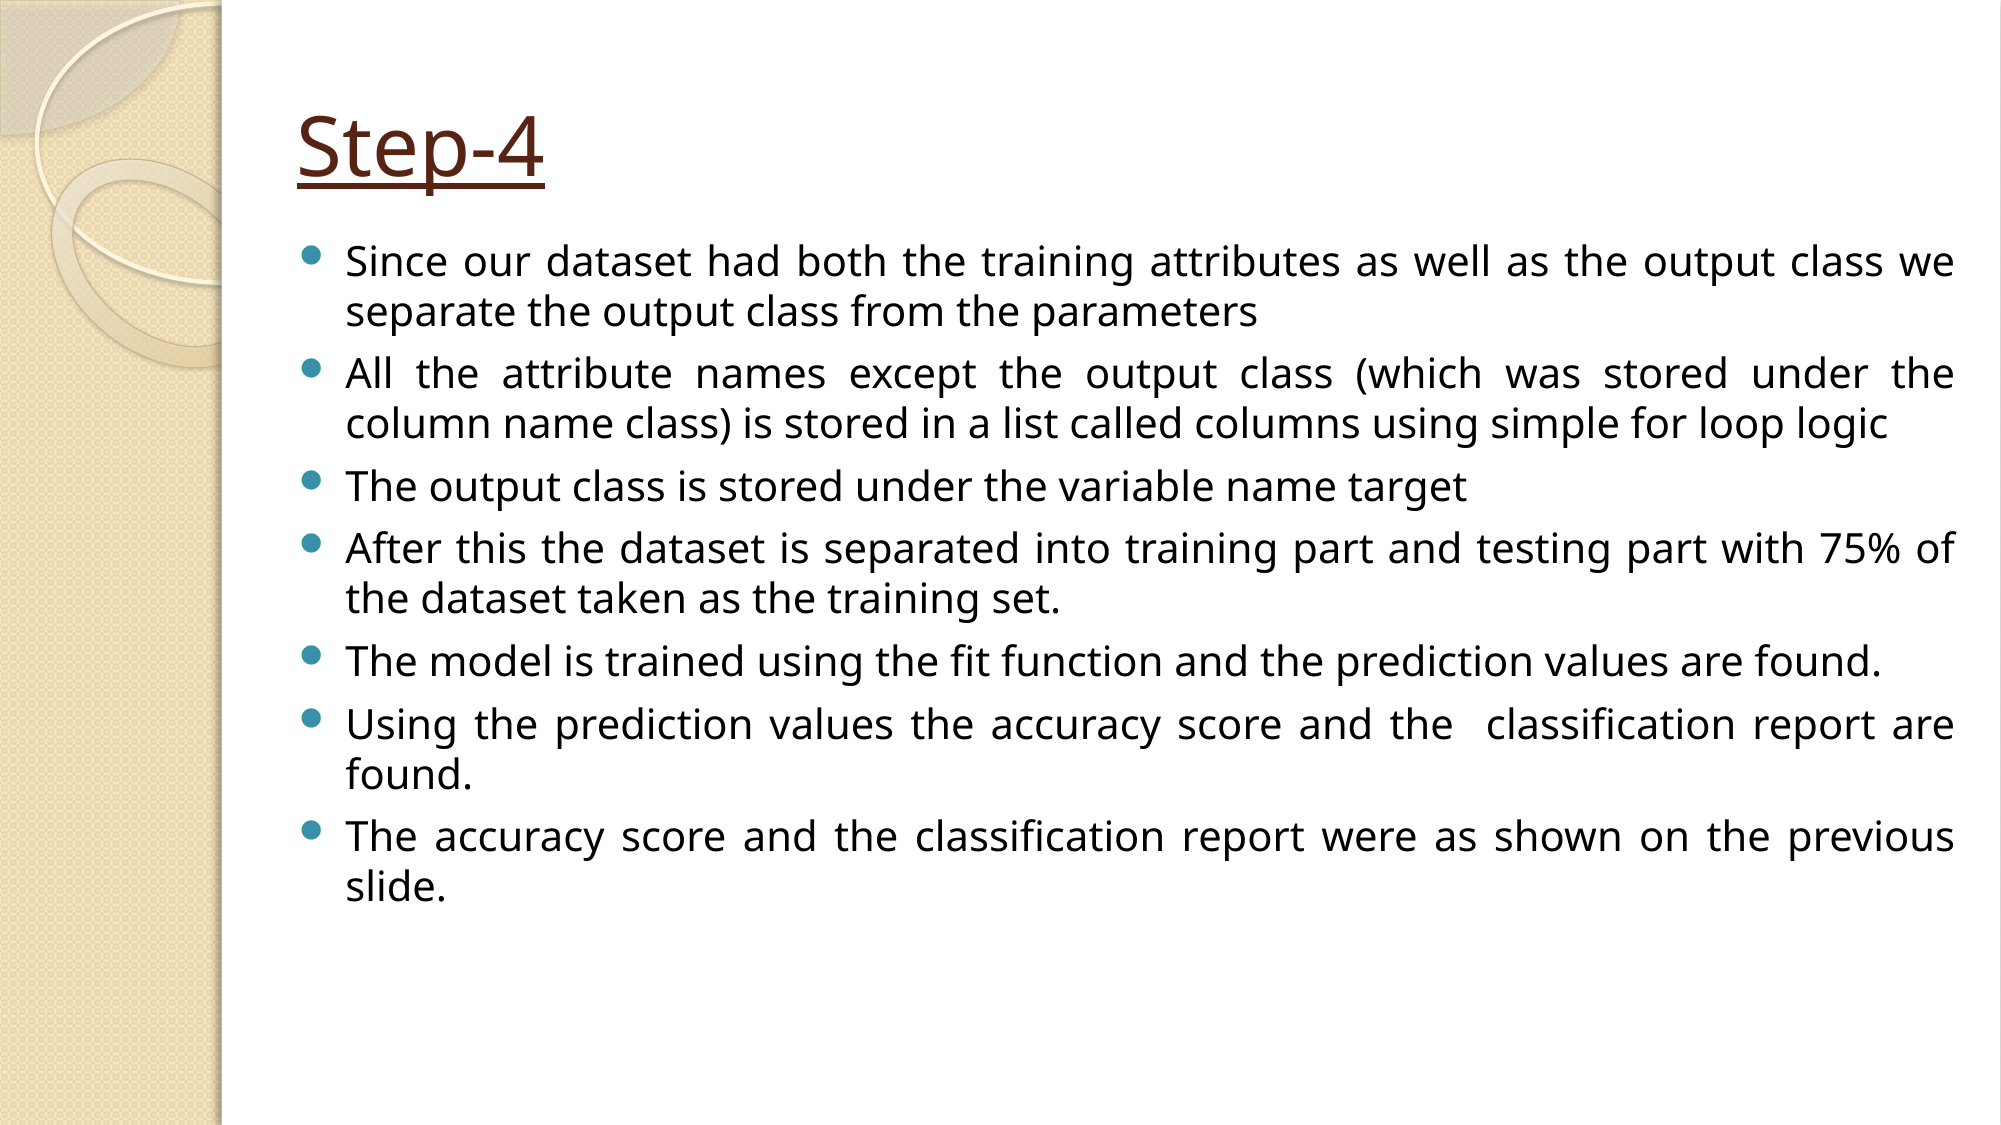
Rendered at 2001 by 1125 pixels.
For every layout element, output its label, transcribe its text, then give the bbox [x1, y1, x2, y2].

list Since our dataset had both the training attributes as well as the output class we separate the output class from the parameters All the attribute names except the output class (which was stored under the column name class) is stored in a list called columns using simple for loop logic The output class is stored under the variable name target After this the dataset is separated into training part and testing part with 75% of the dataset taken as the training set. The model is trained using the fit function and the prediction values are found. Using the prediction values the accuracy score and the classification report are found. The accuracy score and the classification report were as shown on the previous slide. [270, 227, 1971, 997]
title Step-4 [281, 95, 1983, 192]
